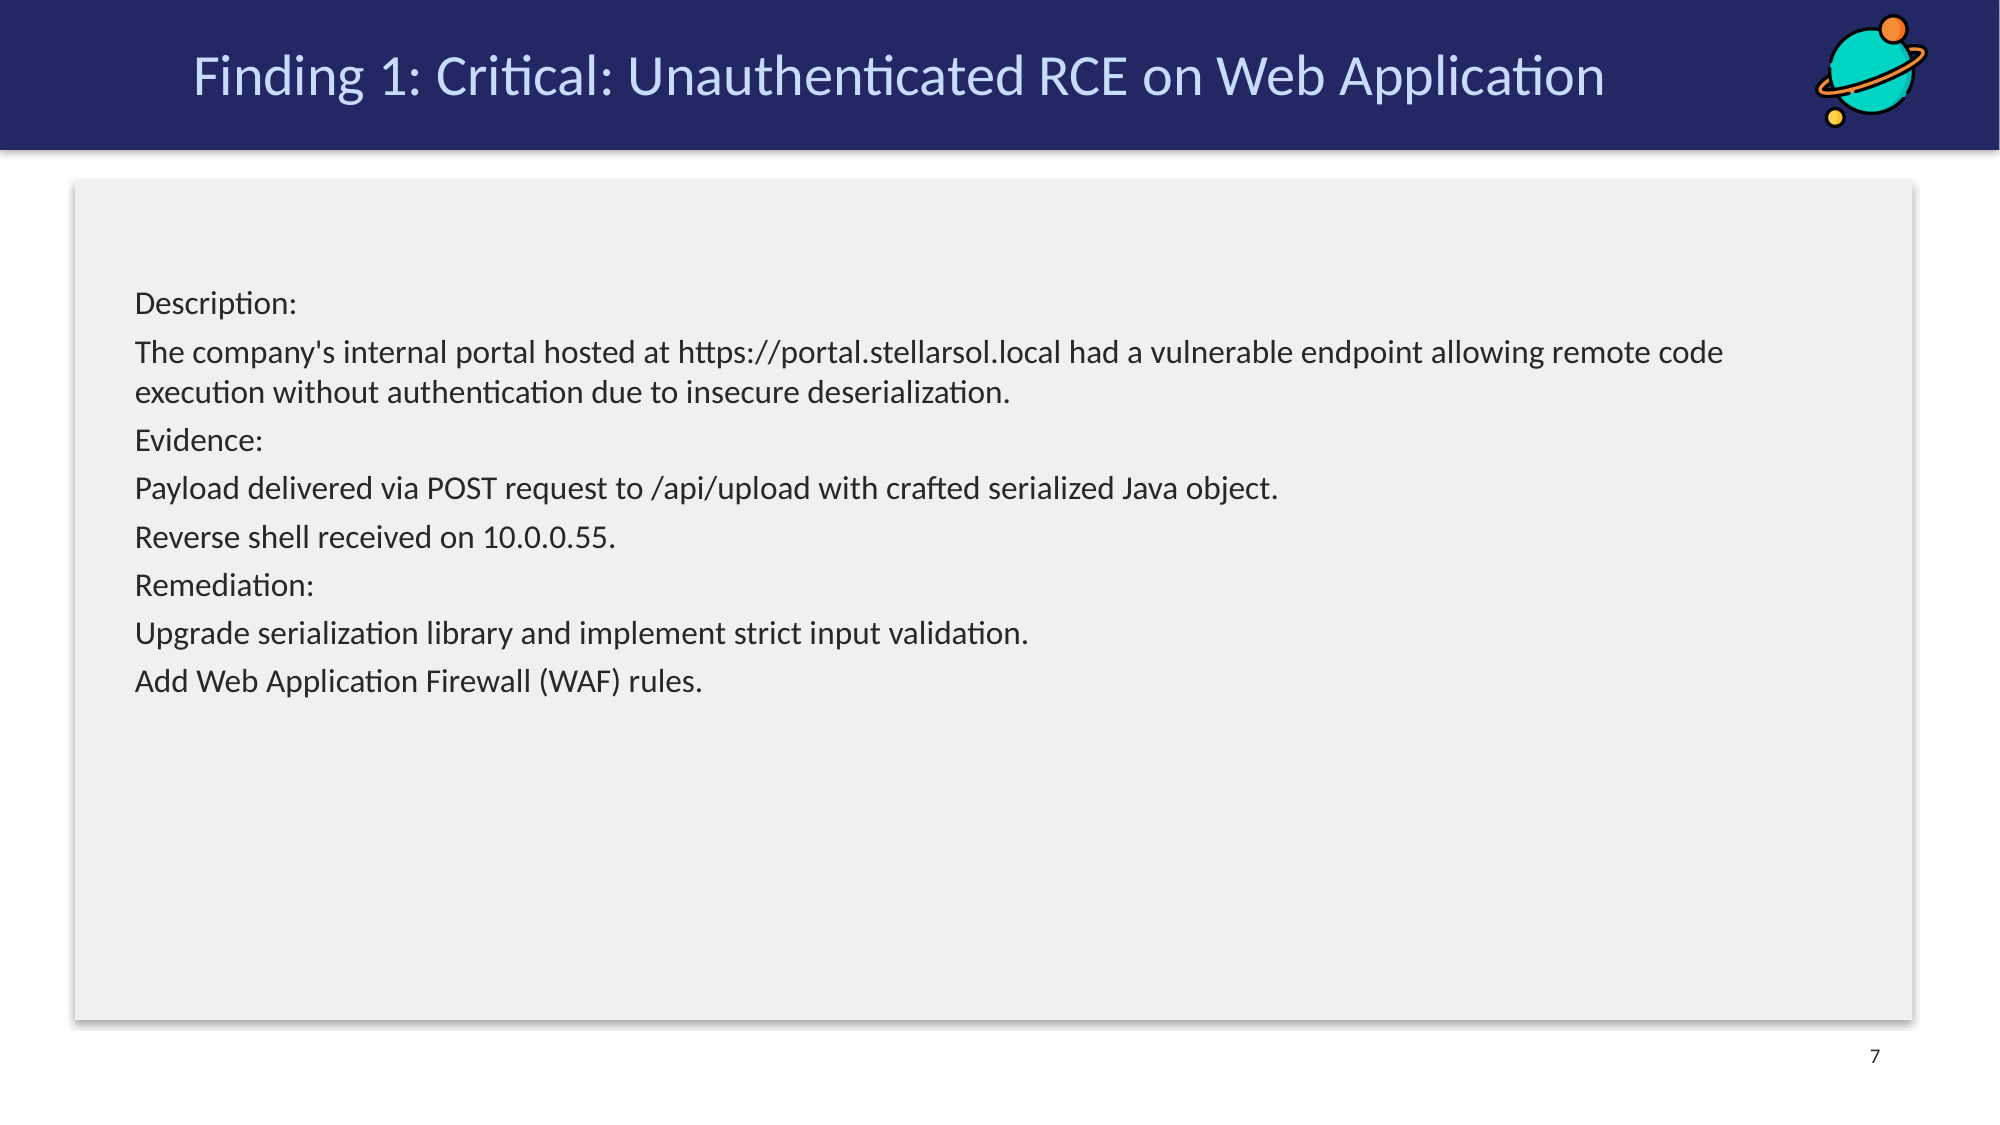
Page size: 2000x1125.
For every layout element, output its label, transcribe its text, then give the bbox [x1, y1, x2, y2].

text_box Description: The company's internal portal hosted at https://portal.stellarsol.local had a vulnerable endpoint allowing remote code execution without authentication due to insecure deserialization. Evidence: Payload delivered via POST request to /api/upload with crafted serialized Java object. Reverse shell received on 10.0.0.55. Remediation: Upgrade serialization library and implement strict input validation. Add Web Application Firewall (WAF) rules. [120, 224, 1808, 707]
text_box 7 [1854, 1035, 1896, 1075]
text_box [74, 179, 1913, 1021]
text_box Finding 1: Critical: Unauthenticated RCE on Web Application [178, 29, 1622, 115]
picture [1814, 14, 1928, 128]
text_box [0, 0, 2000, 151]
